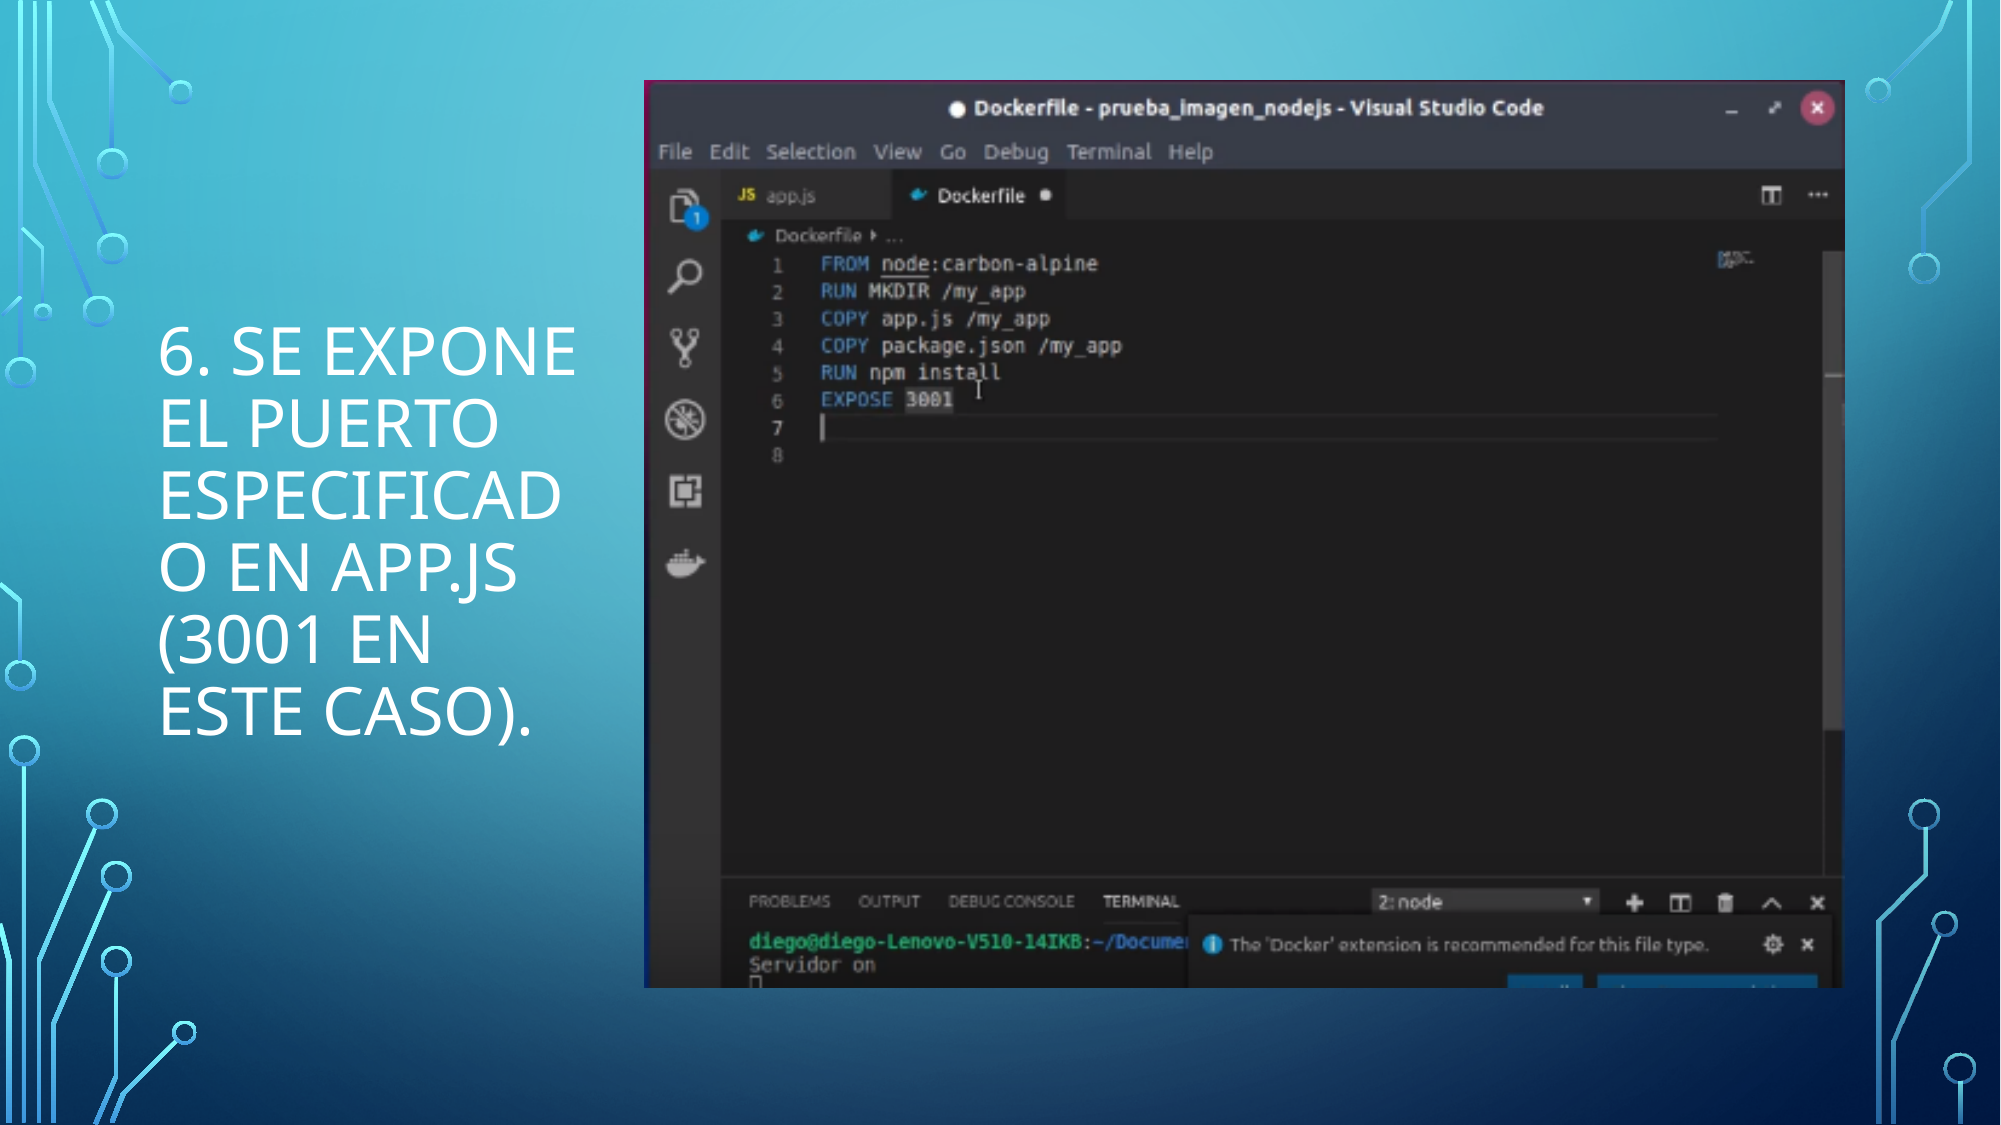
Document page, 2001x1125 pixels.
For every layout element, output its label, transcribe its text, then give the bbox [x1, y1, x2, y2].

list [643, 80, 1845, 989]
title 6. Se expone el puerto especificado en app.js (3001 en este caso). [142, 77, 616, 991]
